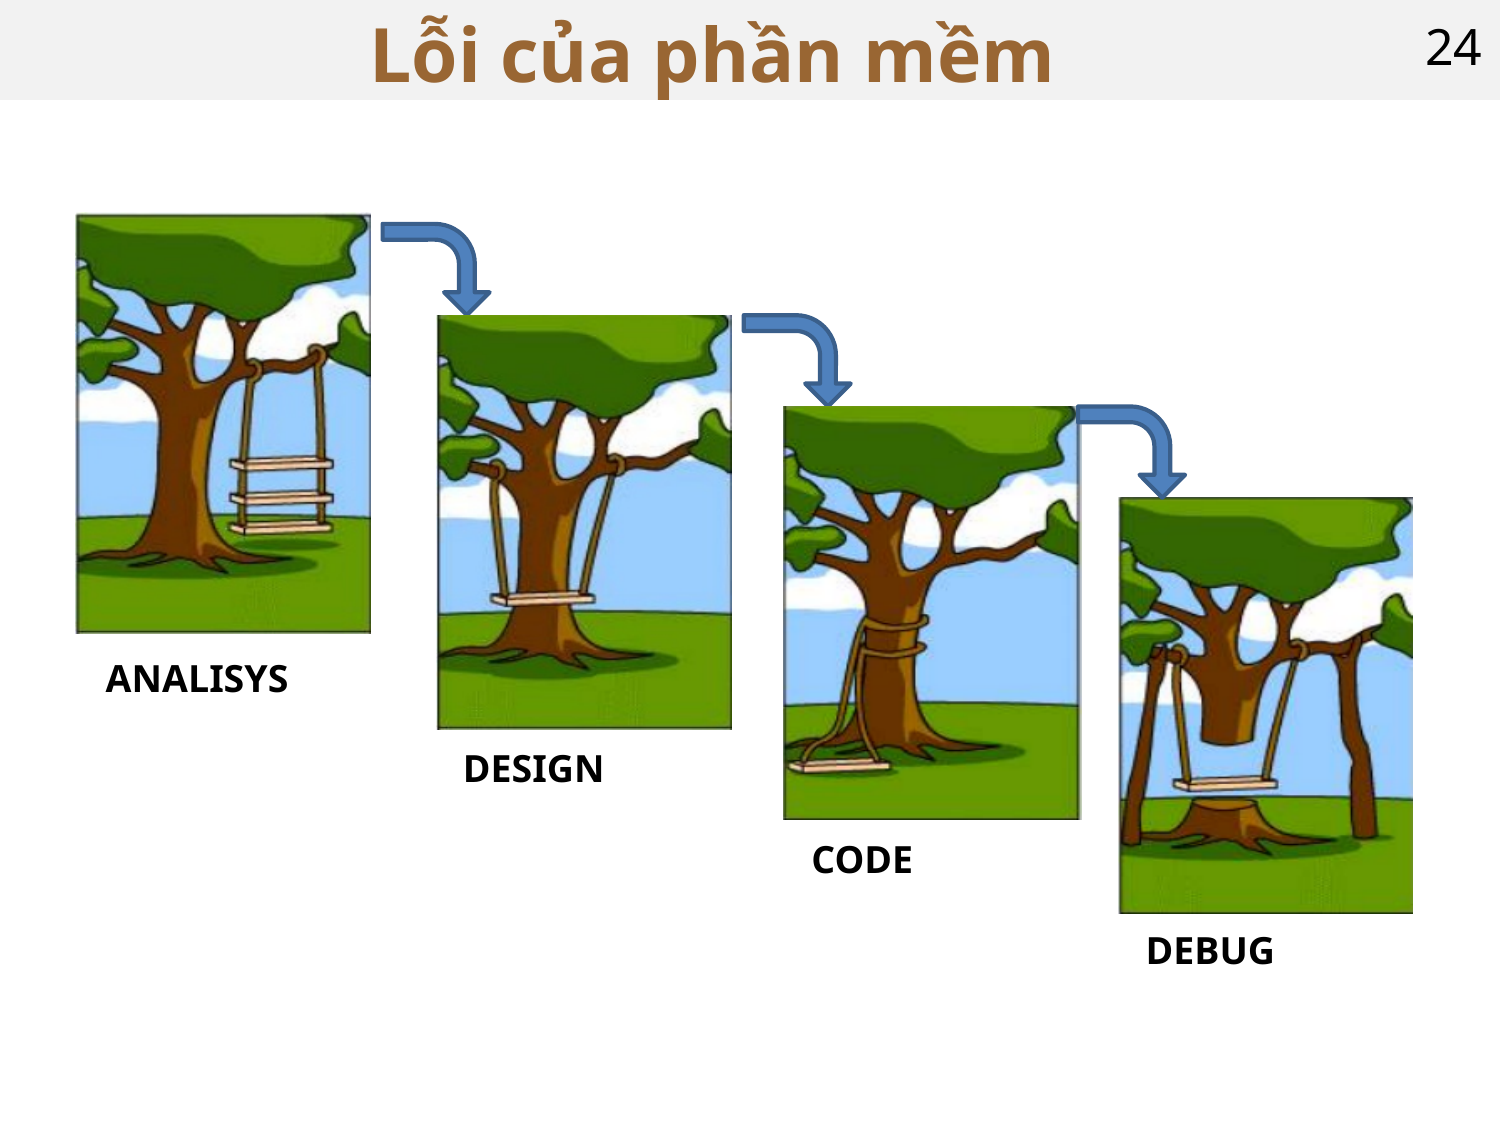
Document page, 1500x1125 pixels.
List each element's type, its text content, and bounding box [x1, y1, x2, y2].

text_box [74, 212, 1413, 976]
slide_number 24 [1425, 0, 1500, 100]
title Lỗi của phần mềm [0, 0, 1425, 100]
